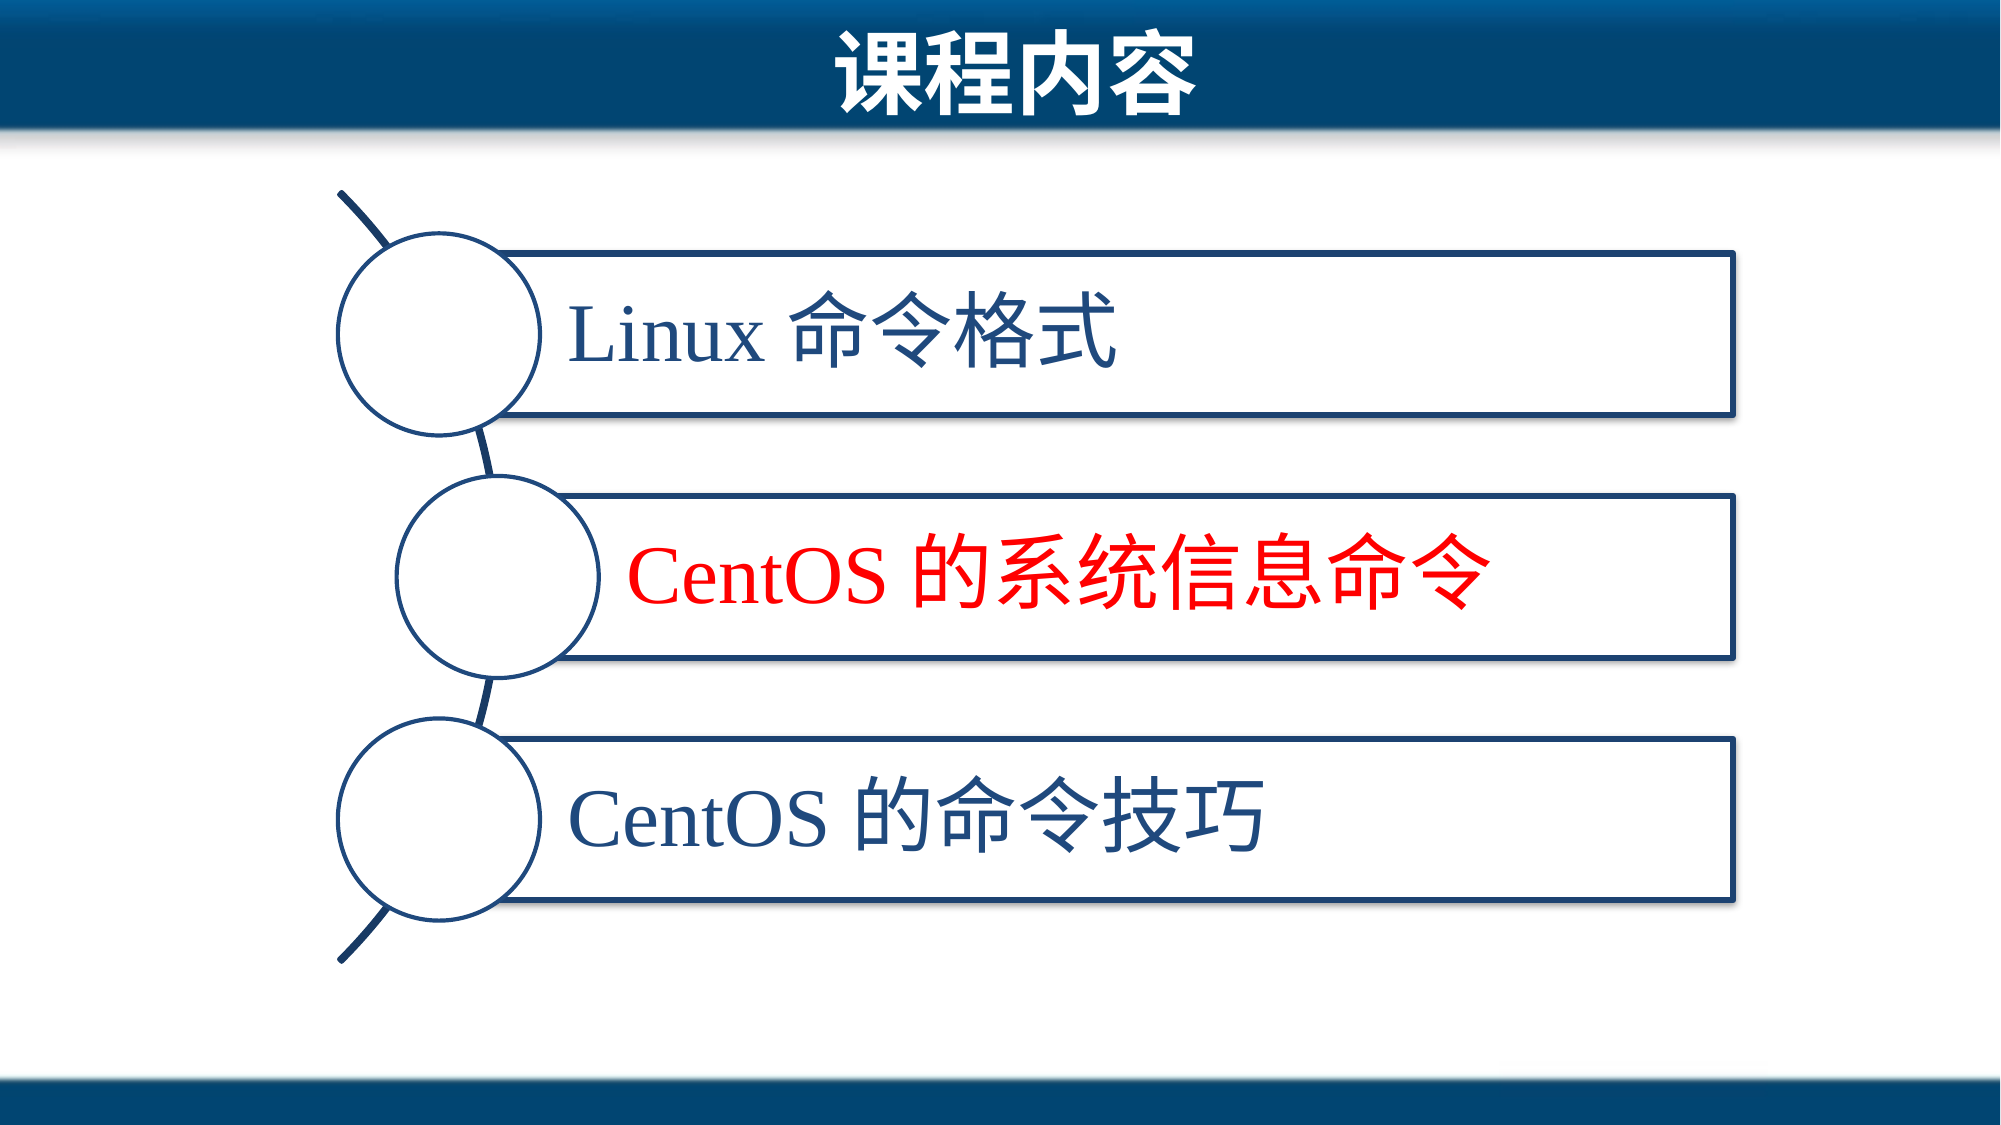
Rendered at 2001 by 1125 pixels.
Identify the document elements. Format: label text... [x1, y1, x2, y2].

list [326, 172, 1745, 982]
picture [0, 0, 2001, 1125]
title 课程内容 [86, 19, 1945, 124]
